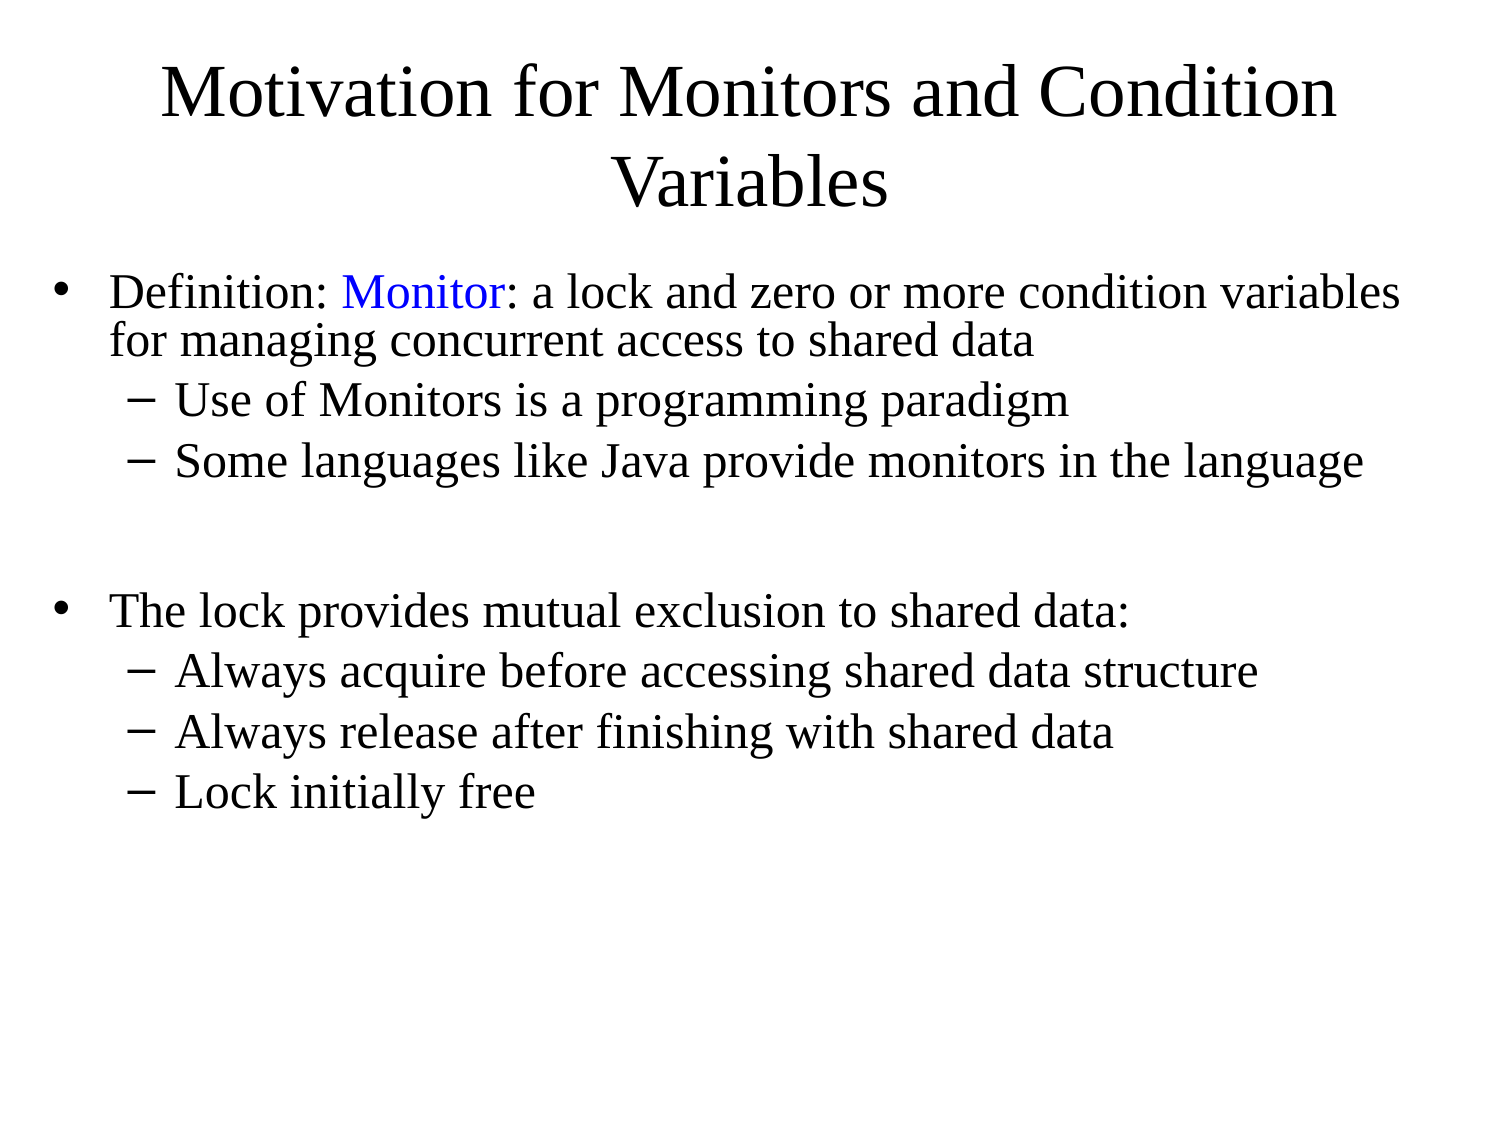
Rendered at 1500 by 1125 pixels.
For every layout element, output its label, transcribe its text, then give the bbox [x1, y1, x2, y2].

list Definition: Monitor: a lock and zero or more condition variables for managing concurrent access to shared data Use of Monitors is a programming paradigm Some languages like Java provide monitors in the language The lock provides mutual exclusion to shared data: Always acquire before accessing shared data structure Always release after finishing with shared data Lock initially free [37, 262, 1450, 1063]
title Motivation for Monitors and Condition Variables [62, 87, 1438, 175]
